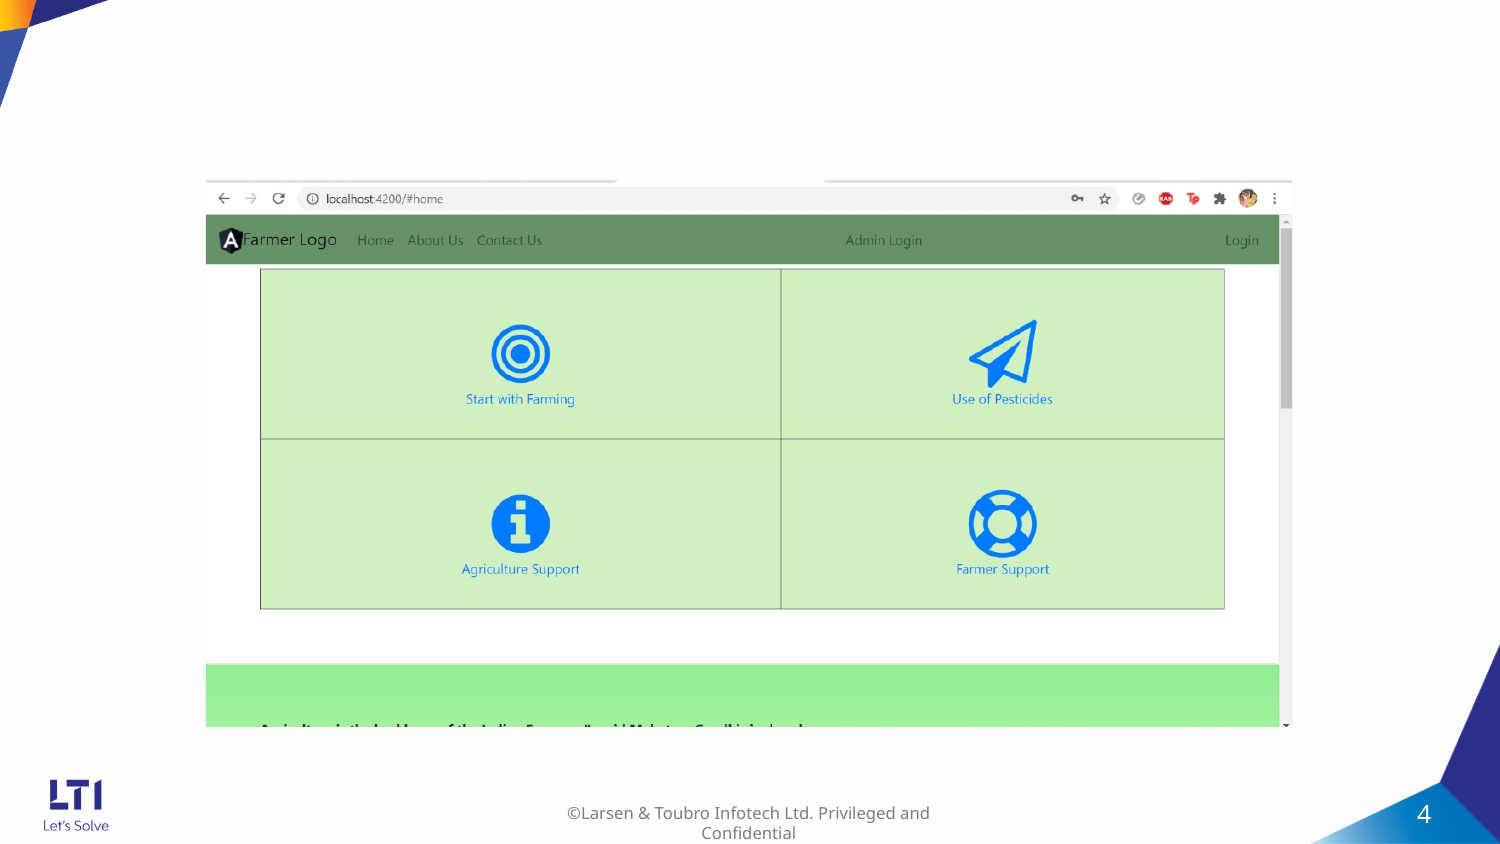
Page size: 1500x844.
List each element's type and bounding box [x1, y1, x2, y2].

picture [1288, 640, 1500, 844]
picture [33, 771, 119, 839]
picture [0, 0, 109, 110]
list [205, 180, 1293, 727]
